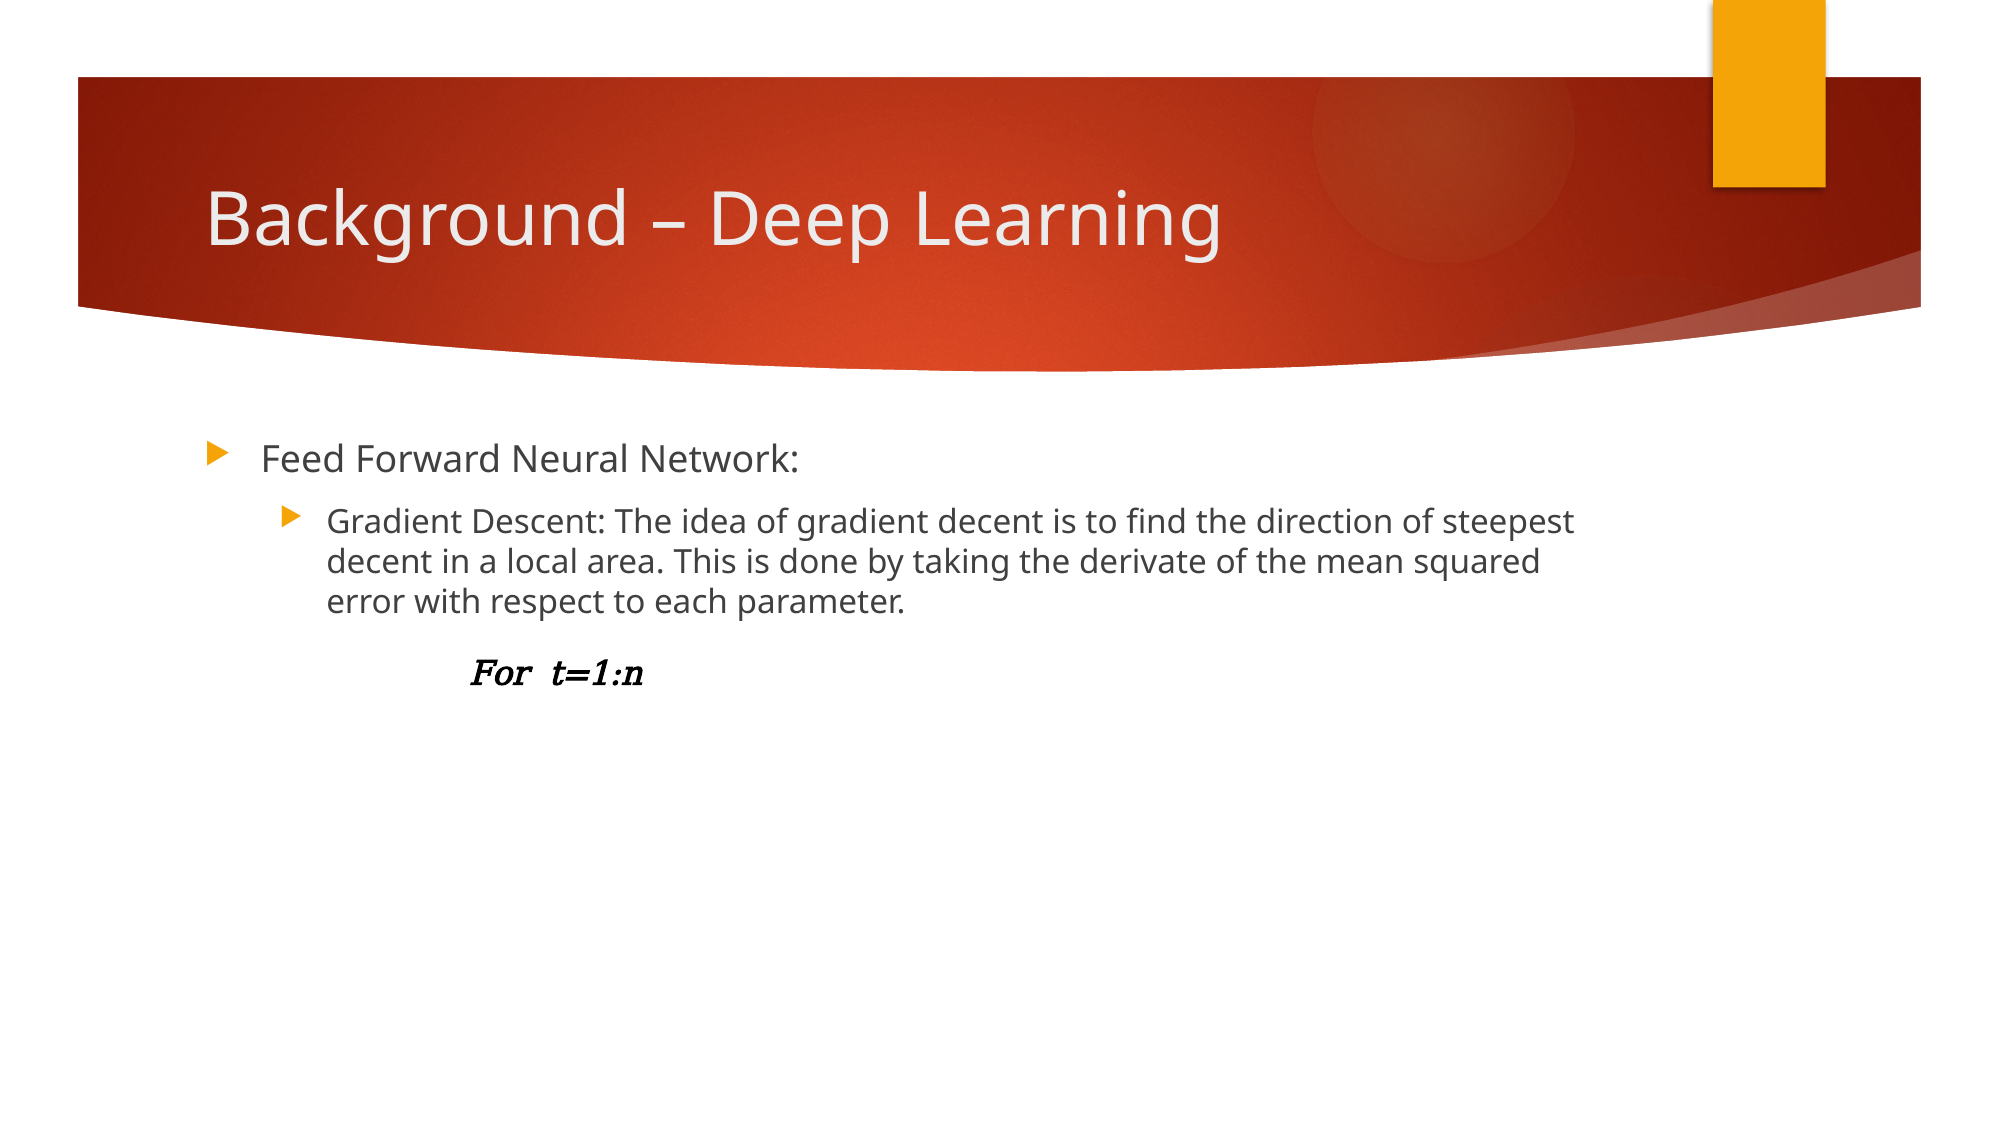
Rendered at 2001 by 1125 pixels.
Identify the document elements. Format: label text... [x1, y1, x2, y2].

list Feed Forward Neural Network: Gradient Descent: The idea of gradient decent is to find the direction of steepest decent in a local area. This is done by taking the derivate of the mean squared error with respect to each parameter. [189, 427, 1627, 988]
title Background – Deep Learning [189, 155, 1627, 275]
